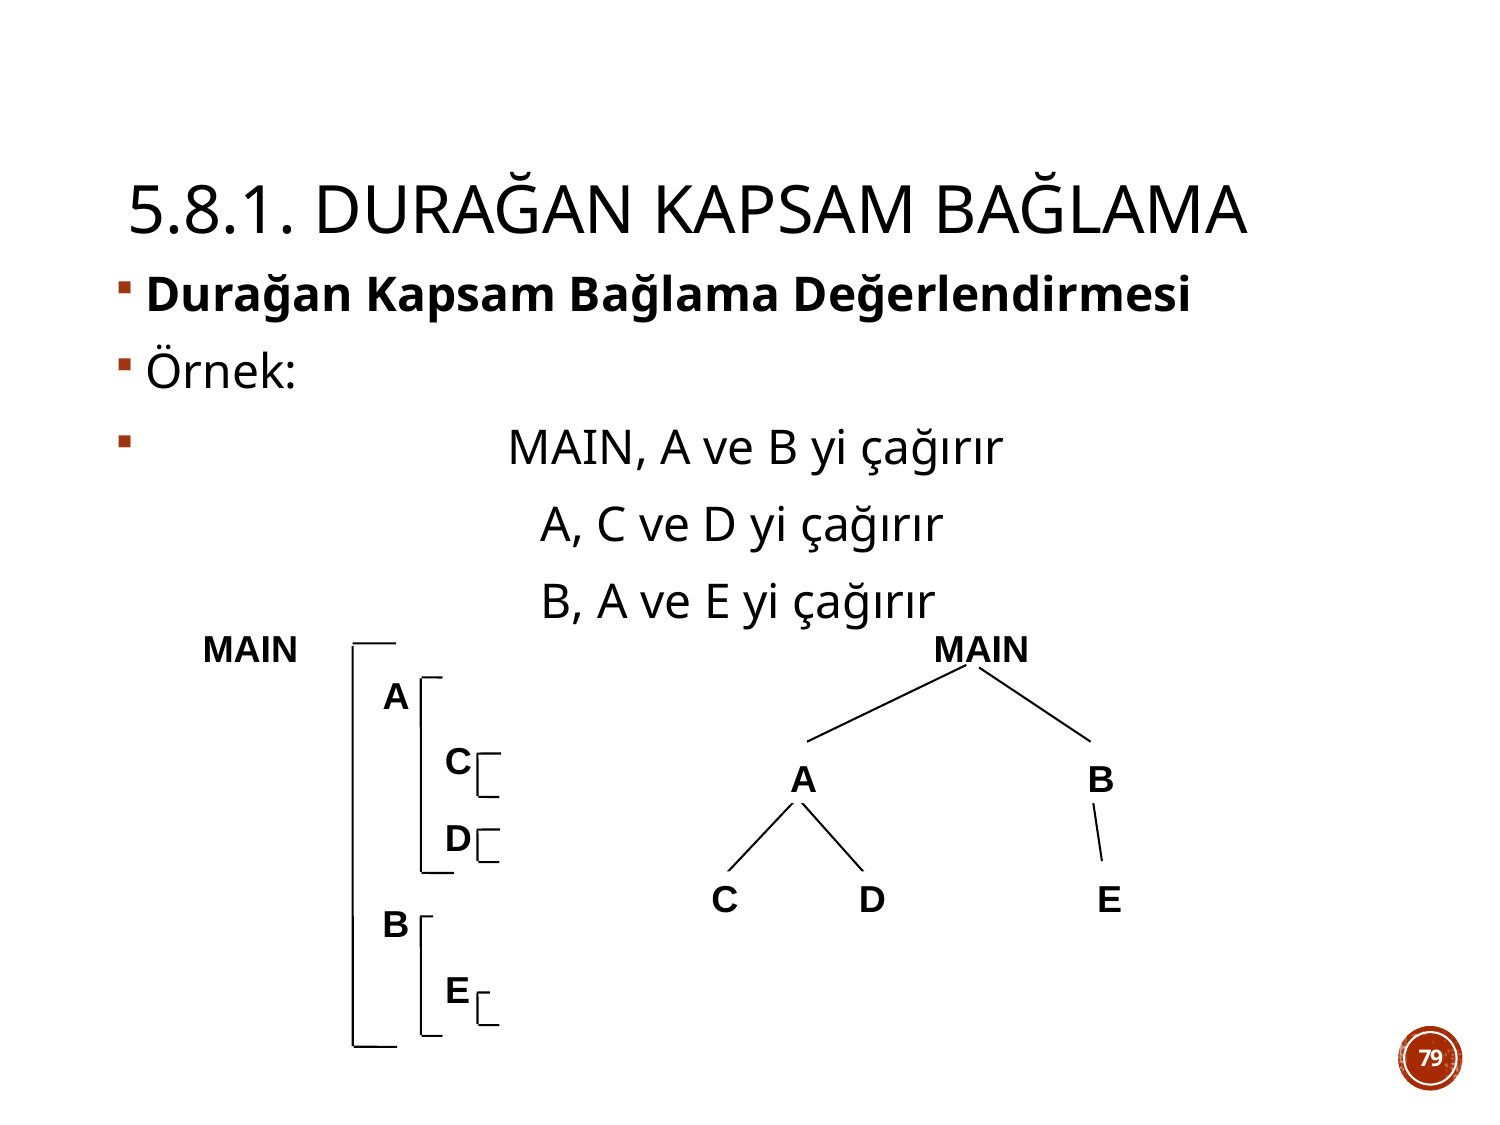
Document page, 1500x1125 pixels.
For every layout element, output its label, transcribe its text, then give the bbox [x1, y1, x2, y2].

title 5.8.1. Durağan Kapsam Bağlama [112, 79, 1388, 262]
slide_number 79 [1391, 1028, 1471, 1089]
list Durağan Kapsam Bağlama Değerlendirmesi Örnek: MAIN, A ve B yi çağırır A, C ve D yi çağırır B, A ve E yi çağırır [100, 262, 1477, 1079]
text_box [197, 623, 1128, 1047]
